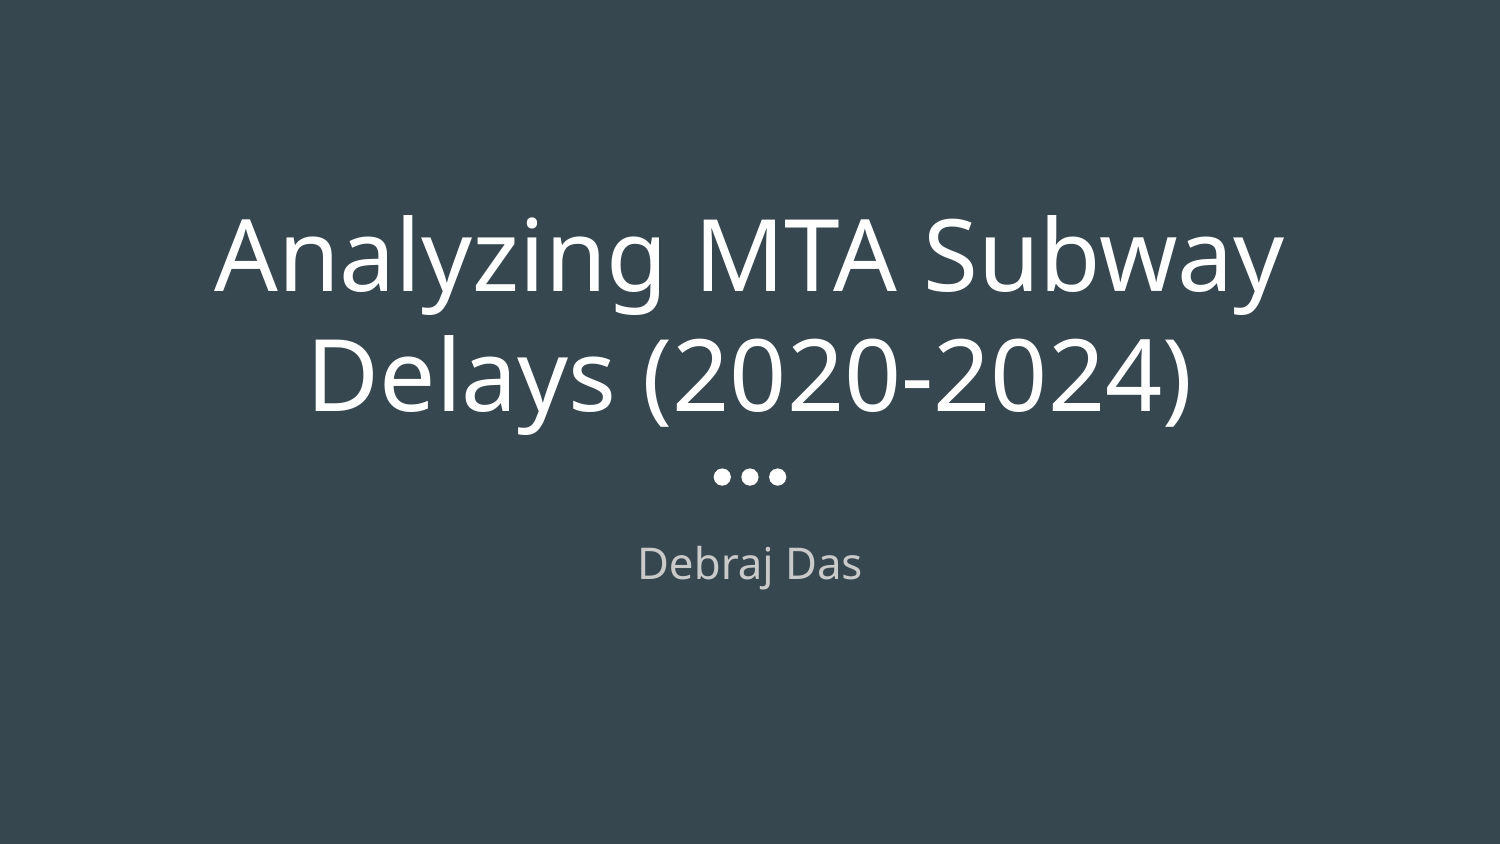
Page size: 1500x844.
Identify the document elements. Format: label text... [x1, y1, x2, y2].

subtitle Debraj Das [110, 520, 1390, 651]
title Analyzing MTA Subway Delays (2020-2024) [110, 162, 1390, 447]
